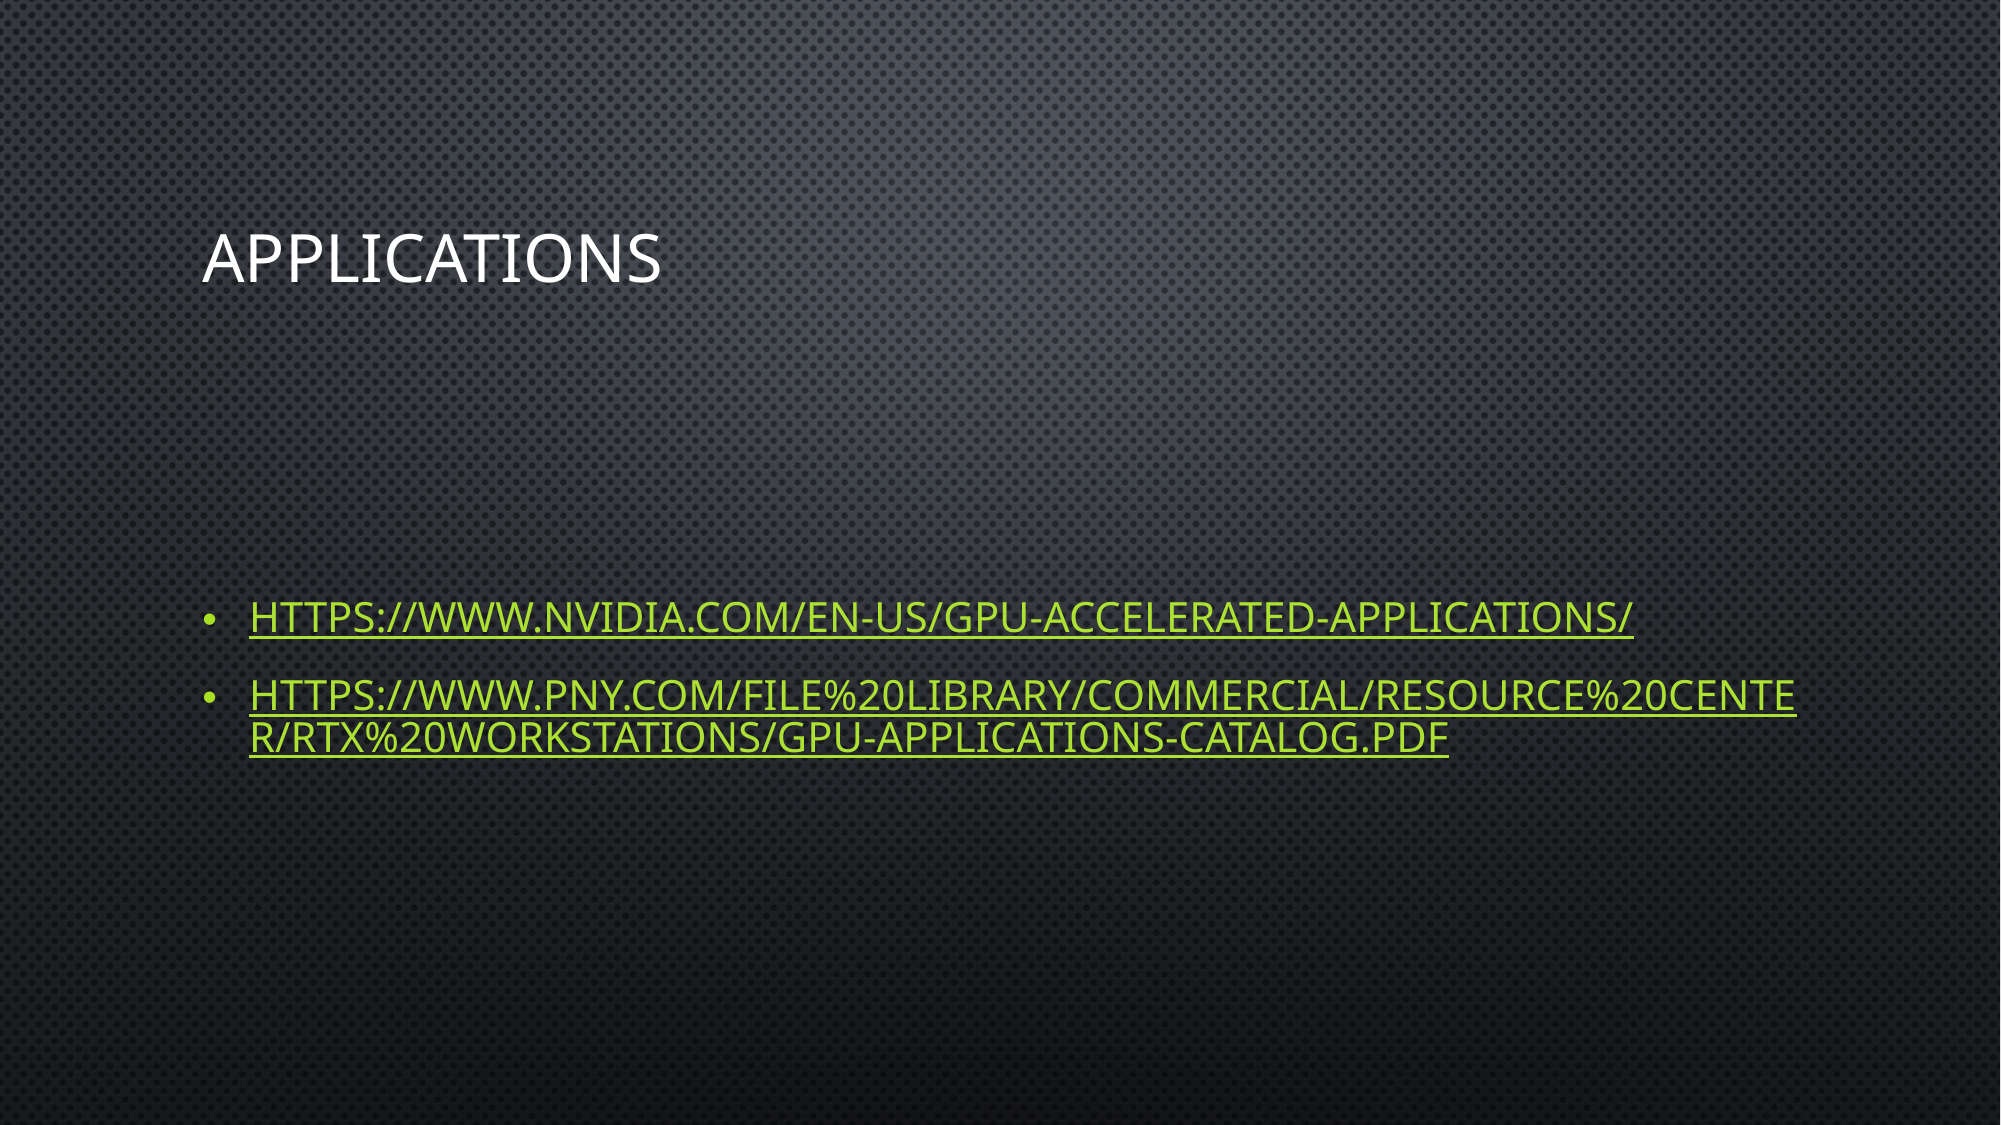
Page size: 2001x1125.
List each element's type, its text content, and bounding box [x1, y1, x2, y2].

list https://www.nvidia.com/en-us/gpu-accelerated-applications/ https://www.pny.com/file%20library/commercial/resource%20center/rtx%20workstations/gpu-applications-catalog.pdf [187, 437, 1813, 950]
title Applications [187, 99, 1813, 413]
